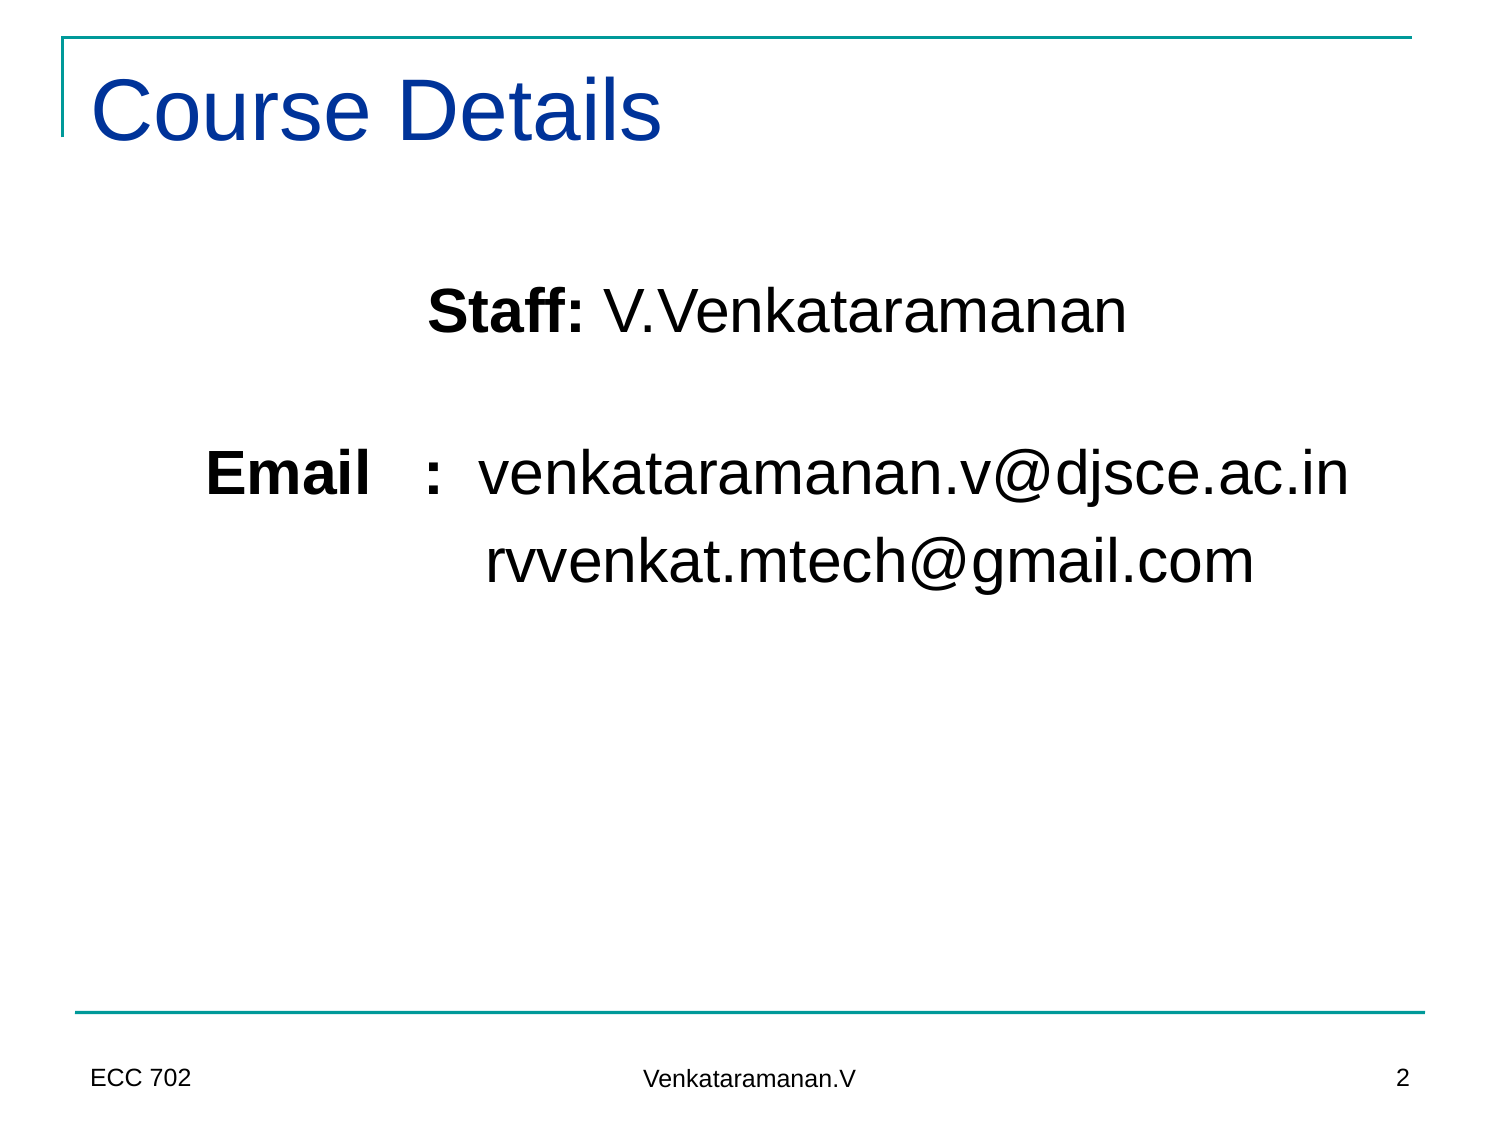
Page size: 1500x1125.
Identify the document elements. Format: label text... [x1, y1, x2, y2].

slide_number ECC 702 [75, 1024, 425, 1100]
list Staff: V.Venkataramanan Email : venkataramanan.v@djsce.ac.in rvvenkat.mtech@gmail.com [75, 262, 1425, 1006]
footer Venkataramanan.V [512, 1025, 988, 1100]
slide_number 2 [1074, 1024, 1425, 1100]
title Course Details [75, 45, 1425, 233]
